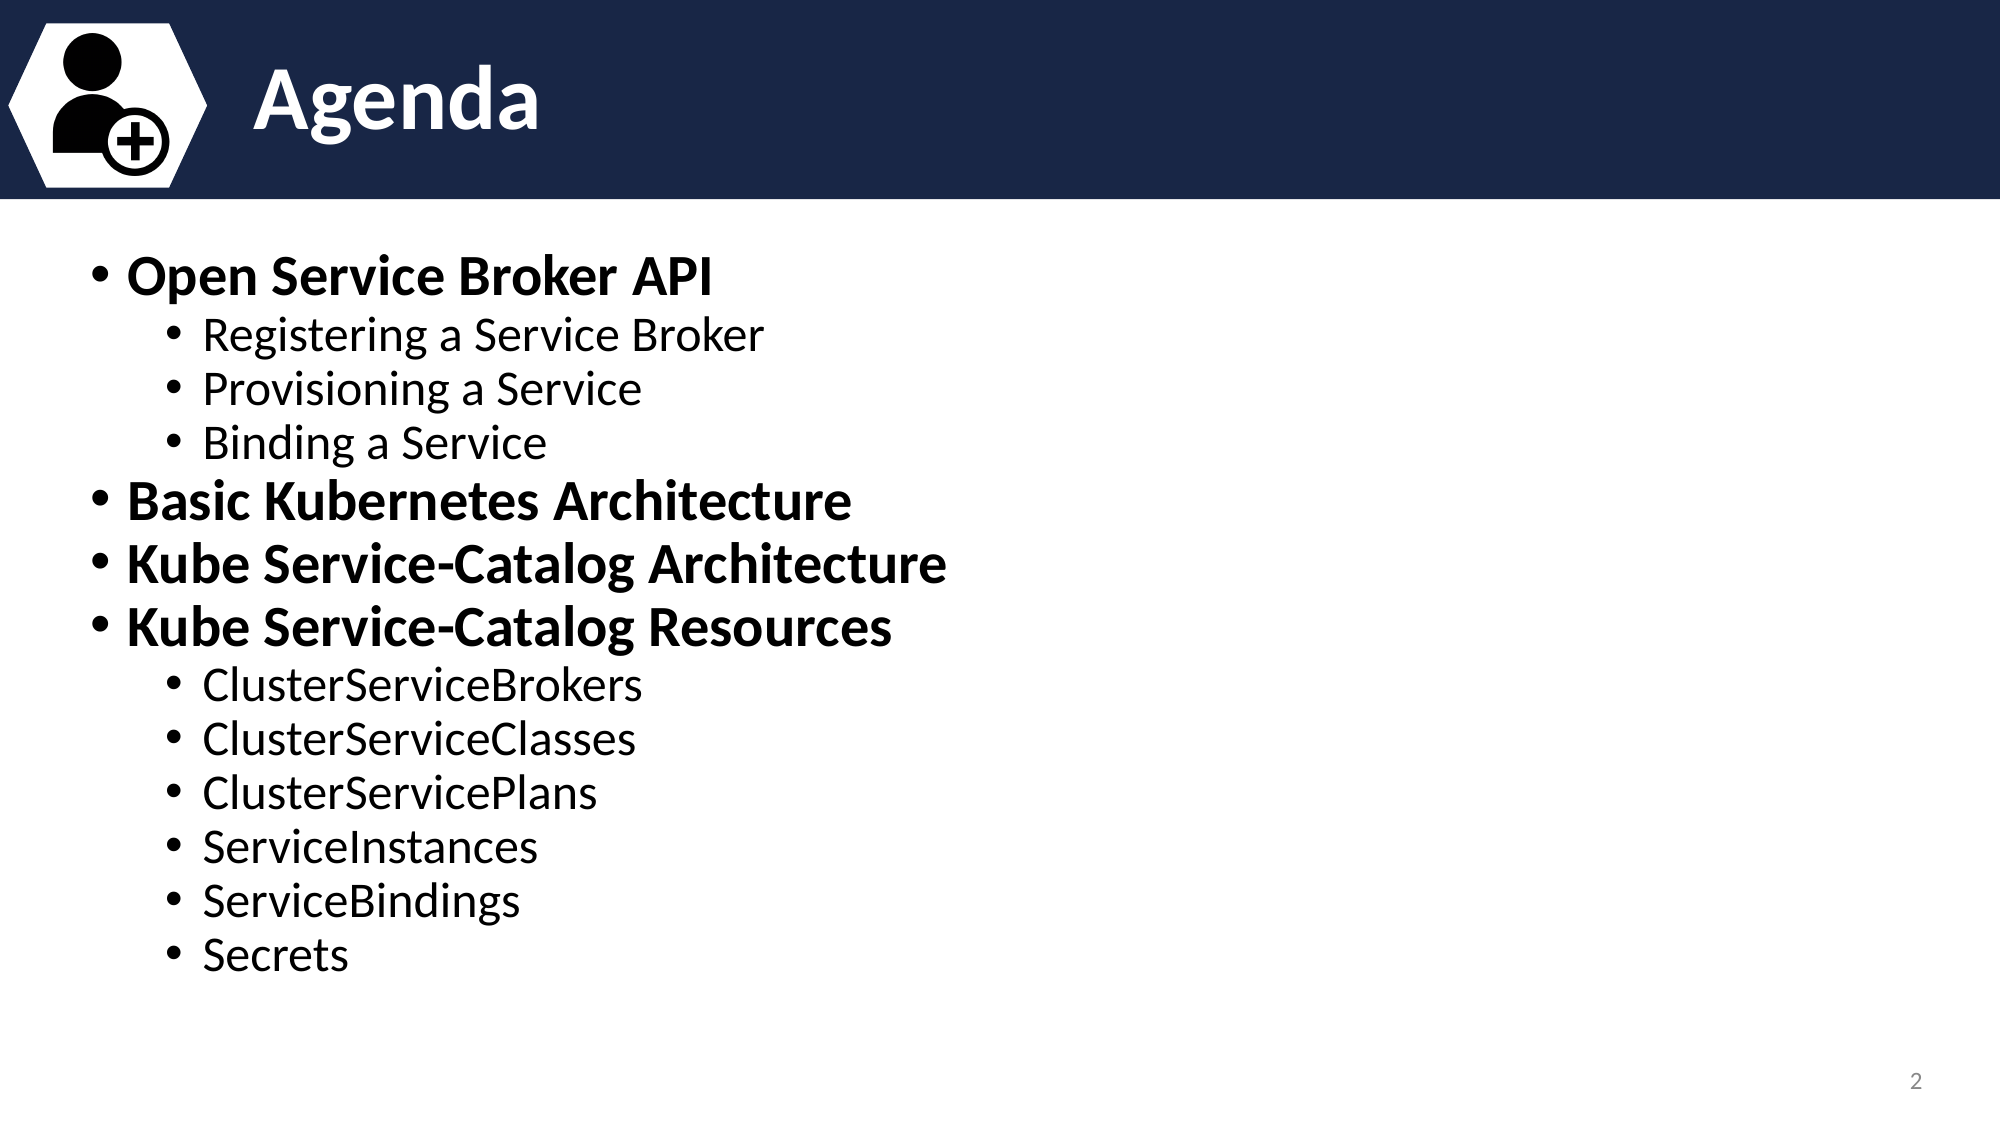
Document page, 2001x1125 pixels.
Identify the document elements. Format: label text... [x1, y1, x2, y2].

list Open Service Broker API Registering a Service Broker Provisioning a Service Binding a Service Basic Kubernetes Architecture Kube Service-Catalog Architecture Kube Service-Catalog Resources ClusterServiceBrokers ClusterServiceClasses ClusterServicePlans ServiceInstances ServiceBindings Secrets [75, 237, 1938, 1050]
slide_number ‹#› [1487, 1050, 1938, 1110]
title Agenda [238, 0, 2000, 200]
picture [39, 33, 183, 176]
